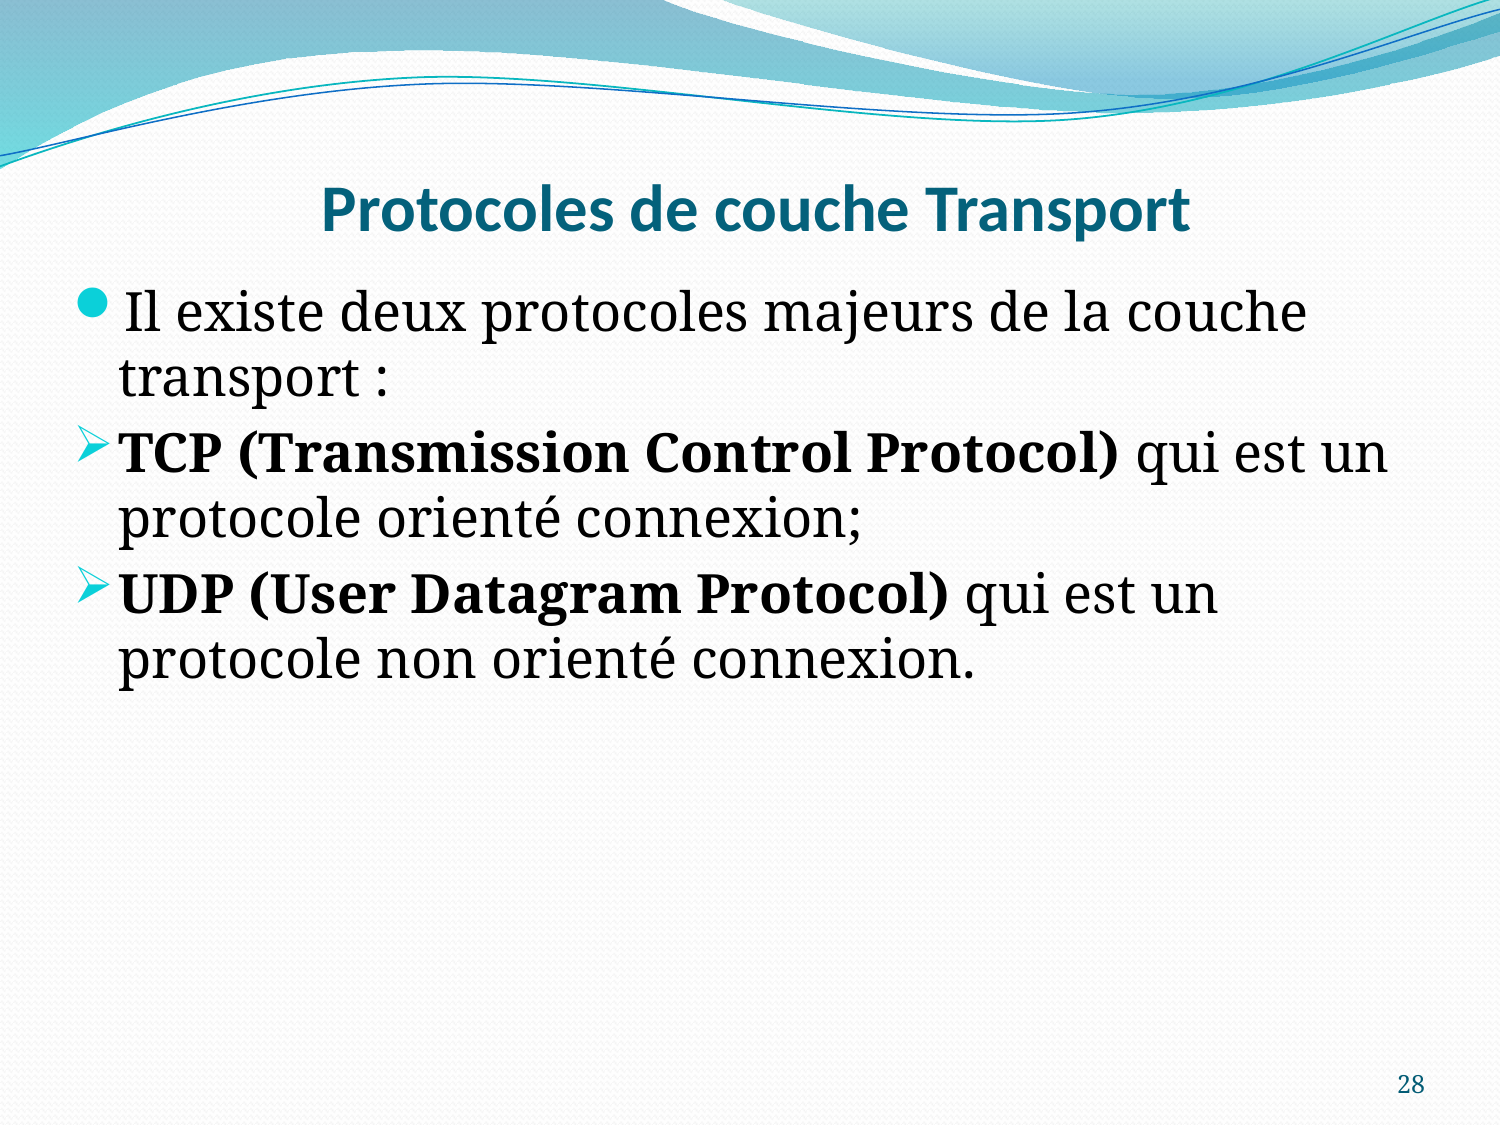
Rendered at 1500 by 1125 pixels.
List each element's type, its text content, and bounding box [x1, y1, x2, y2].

list Il existe deux protocoles majeurs de la couche transport : TCP (Transmission Control Protocol) qui est un protocole orienté connexion; UDP (User Datagram Protocol) qui est un protocole non orienté connexion. [58, 269, 1454, 1090]
title Protocoles de couche Transport [82, 152, 1432, 246]
slide_number 28 [1299, 1042, 1425, 1103]
